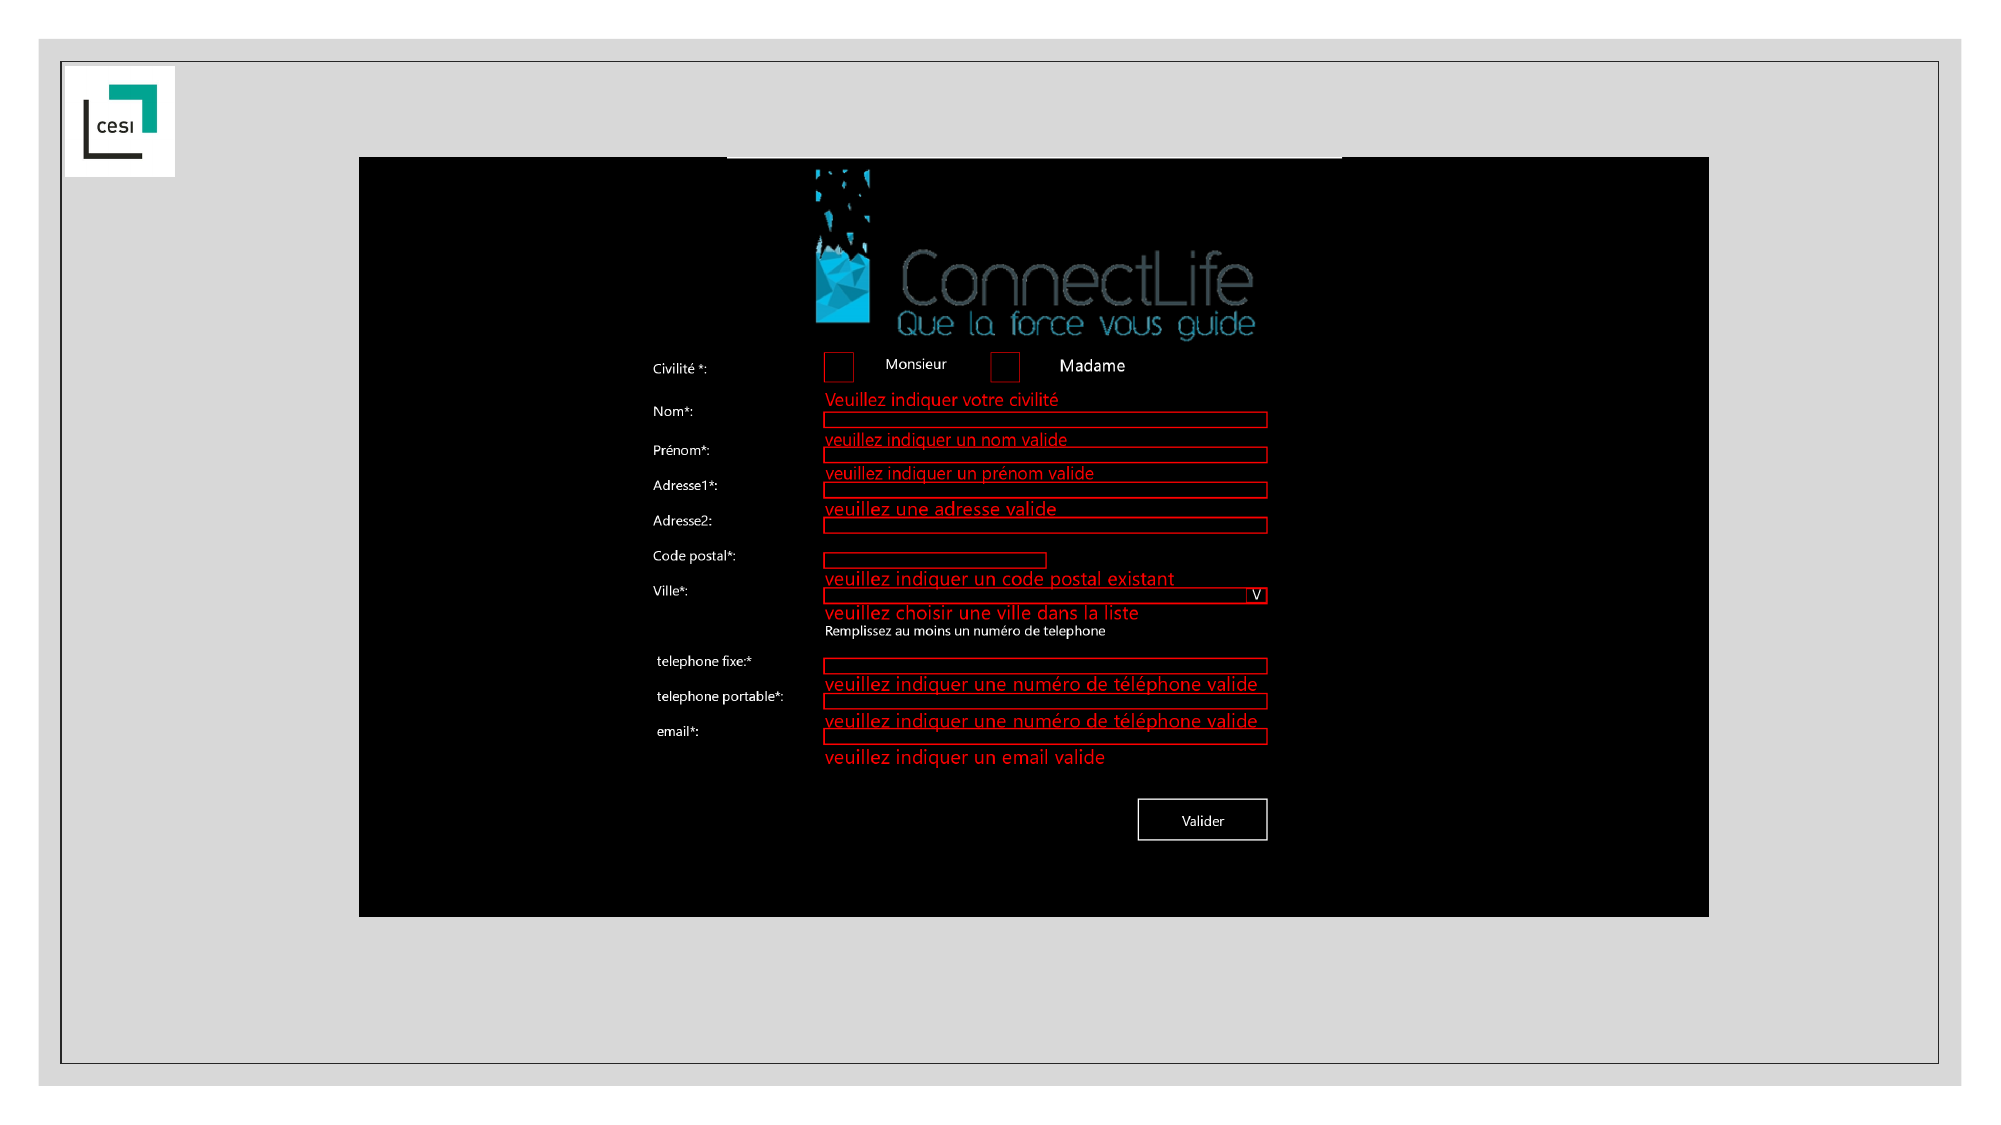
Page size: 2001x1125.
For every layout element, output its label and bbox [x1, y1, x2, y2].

picture [65, 66, 175, 177]
picture [358, 157, 1709, 917]
